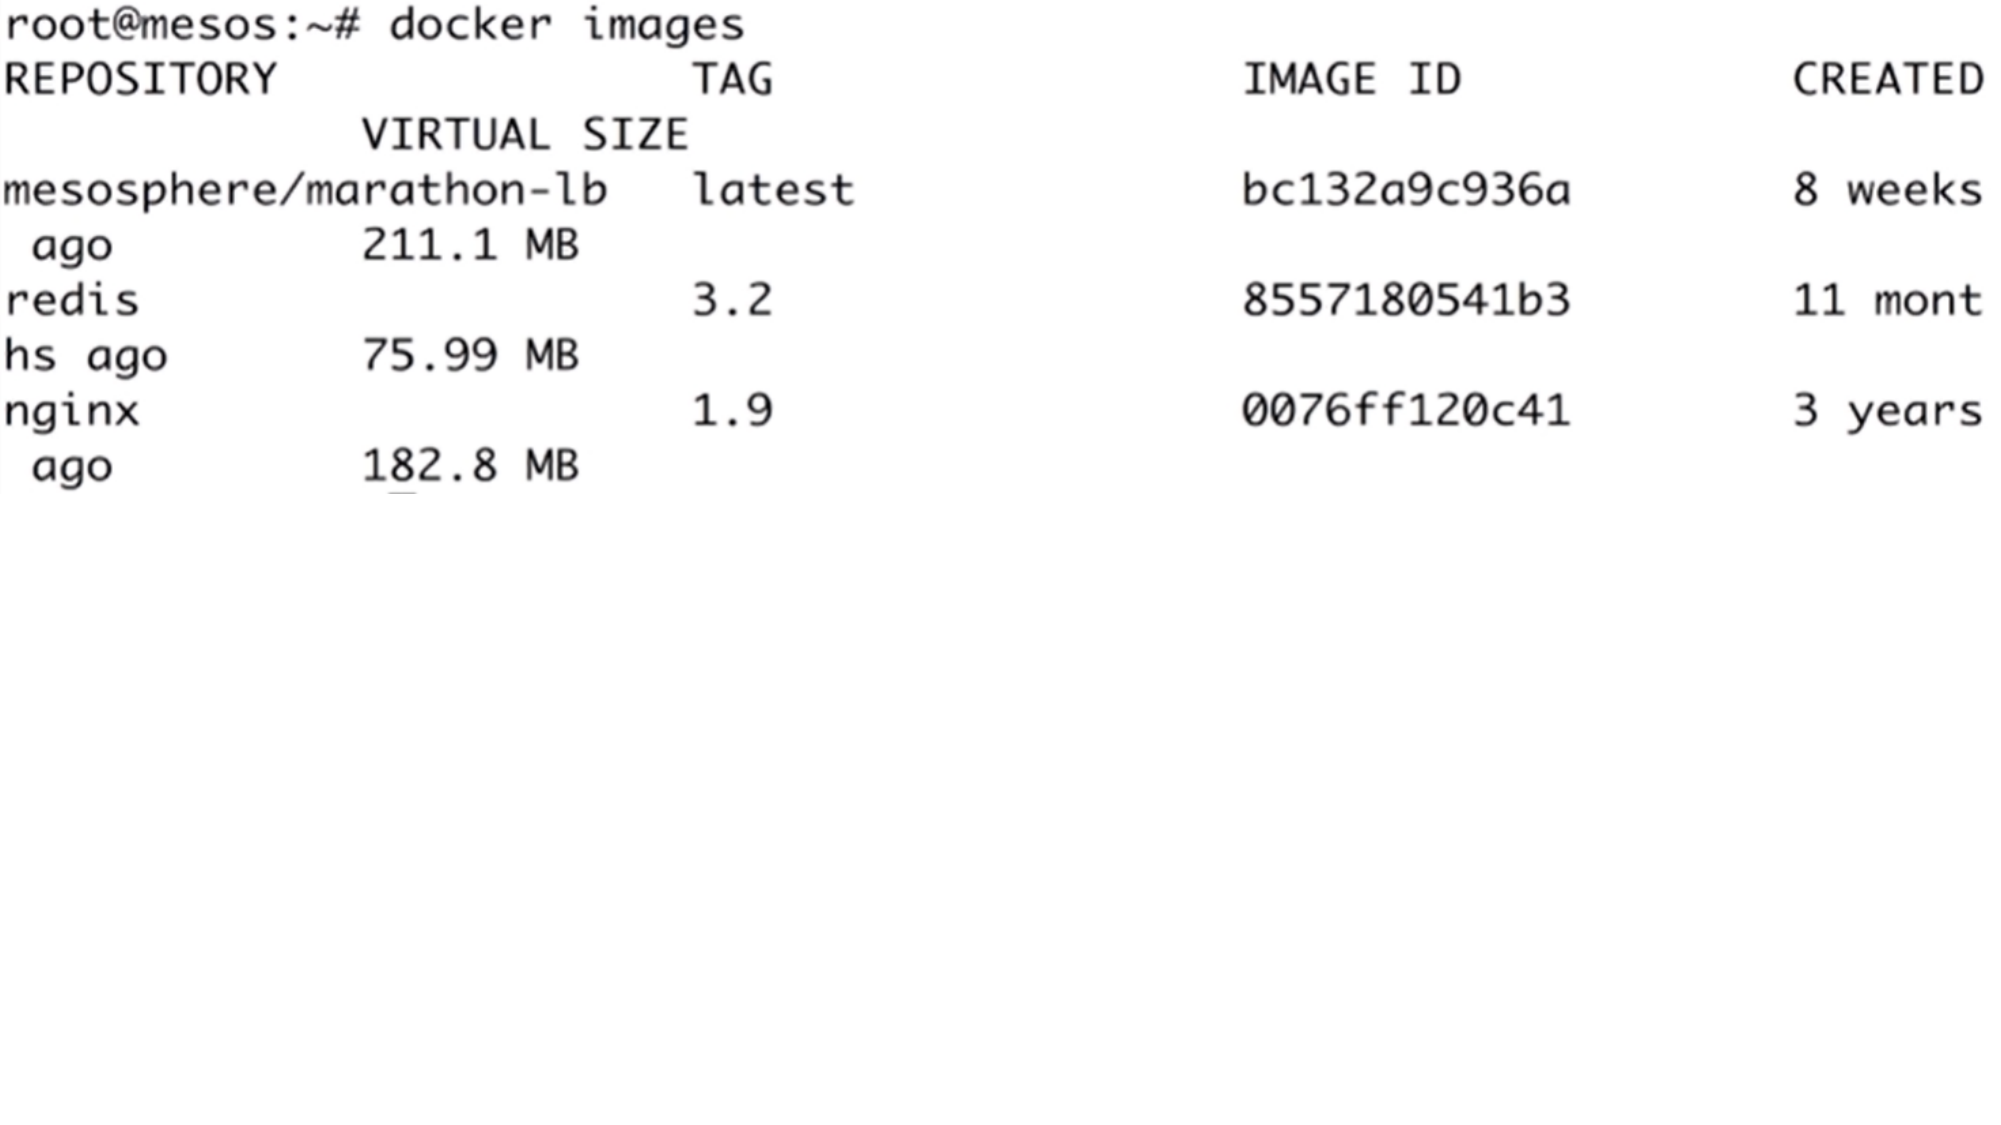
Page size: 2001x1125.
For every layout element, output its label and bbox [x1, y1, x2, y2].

picture [0, 0, 2000, 494]
